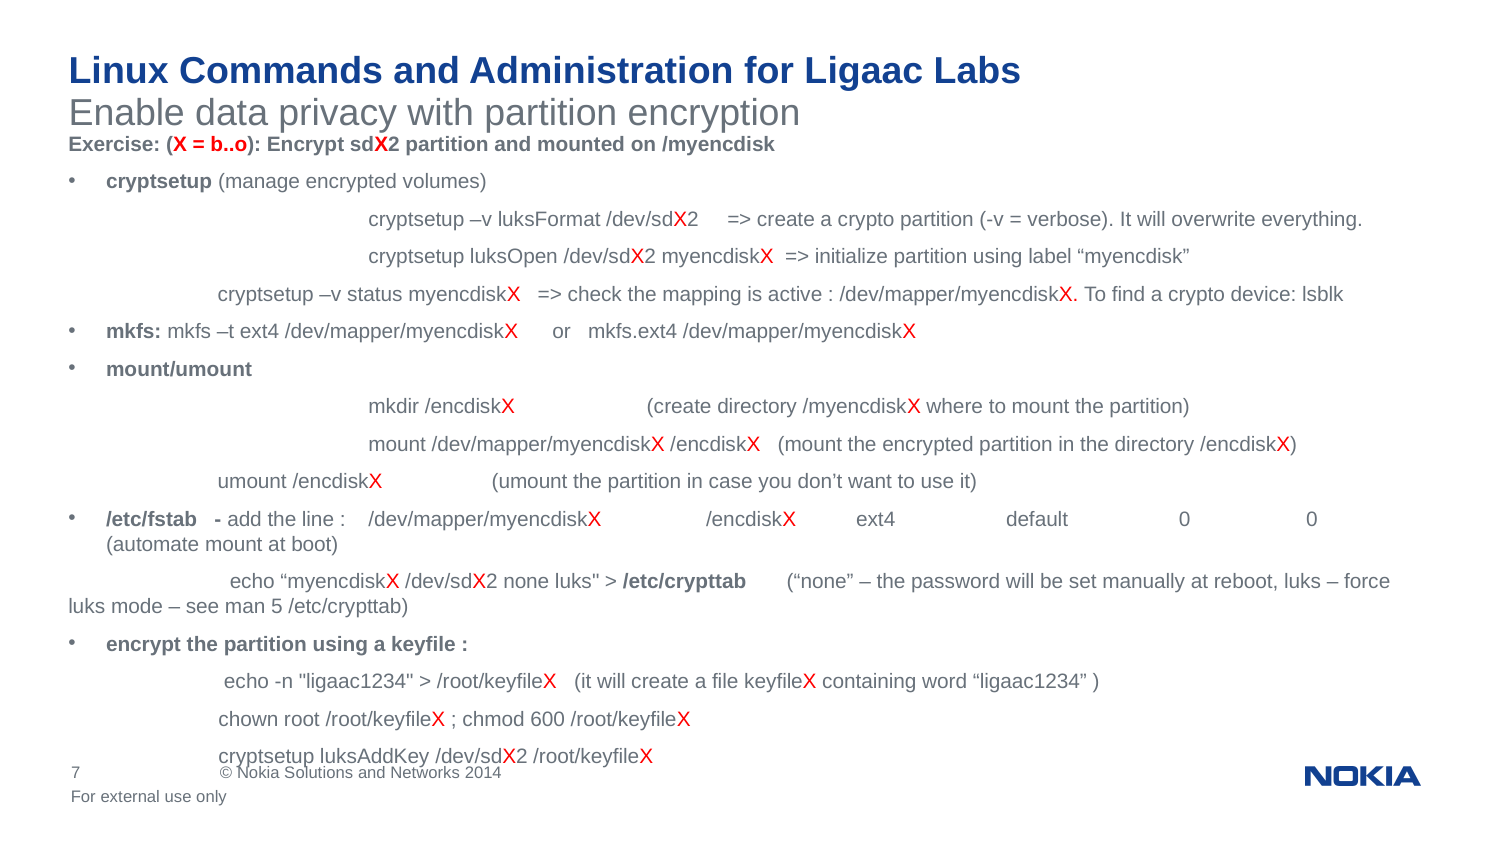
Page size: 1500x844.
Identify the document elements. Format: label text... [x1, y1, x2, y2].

picture [1305, 766, 1421, 786]
title Linux Commands and Administration for Ligaac Labs [68, 45, 1419, 87]
list Enable data privacy with partition encryption [68, 87, 1419, 138]
footer For external use only [70, 785, 1069, 806]
list Exercise: (X = b..o): Encrypt sdX2 partition and mounted on /myencdisk cryptsetup (manage encrypted volumes) cryptsetup –v luksFormat /dev/sdX2 => create a crypto partition (-v = verbose). It will overwrite everything. cryptsetup luksOpen /dev/sdX2 myencdiskX => initialize partition using label “myencdisk” cryptsetup –v status myencdiskX => check the mapping is active : /dev/mapper/myencdiskX. To find a crypto device: lsblk mkfs: mkfs –t ext4 /dev/mapper/myencdiskX or mkfs.ext4 /dev/mapper/myencdiskX mount/umount mkdir /encdiskX (create directory /myencdiskX where to mount the partition) mount /dev/mapper/myencdiskX /encdiskX (mount the encrypted partition in the directory /encdiskX) umount /encdiskX (umount the partition in case you don’t want to use it) /etc/fstab - add the line : /dev/mapper/myencdiskX /encdiskX ext4 default 0 0 (automate mount at boot) echo “myencdiskX /dev/sdX2 none luks" > /etc/crypttab (“none” – the password will be set manually at reboot, luks – force luks mode – see man 5 /etc/crypttab) encrypt the partition using a keyfile : echo -n "ligaac1234" > /root/keyfileX (it will create a file keyfileX containing word “ligaac1234” ) chown root /root/keyfileX ; chmod 600 /root/keyfileX cryptsetup luksAddKey /dev/sdX2 /root/keyfileX [68, 138, 1419, 716]
